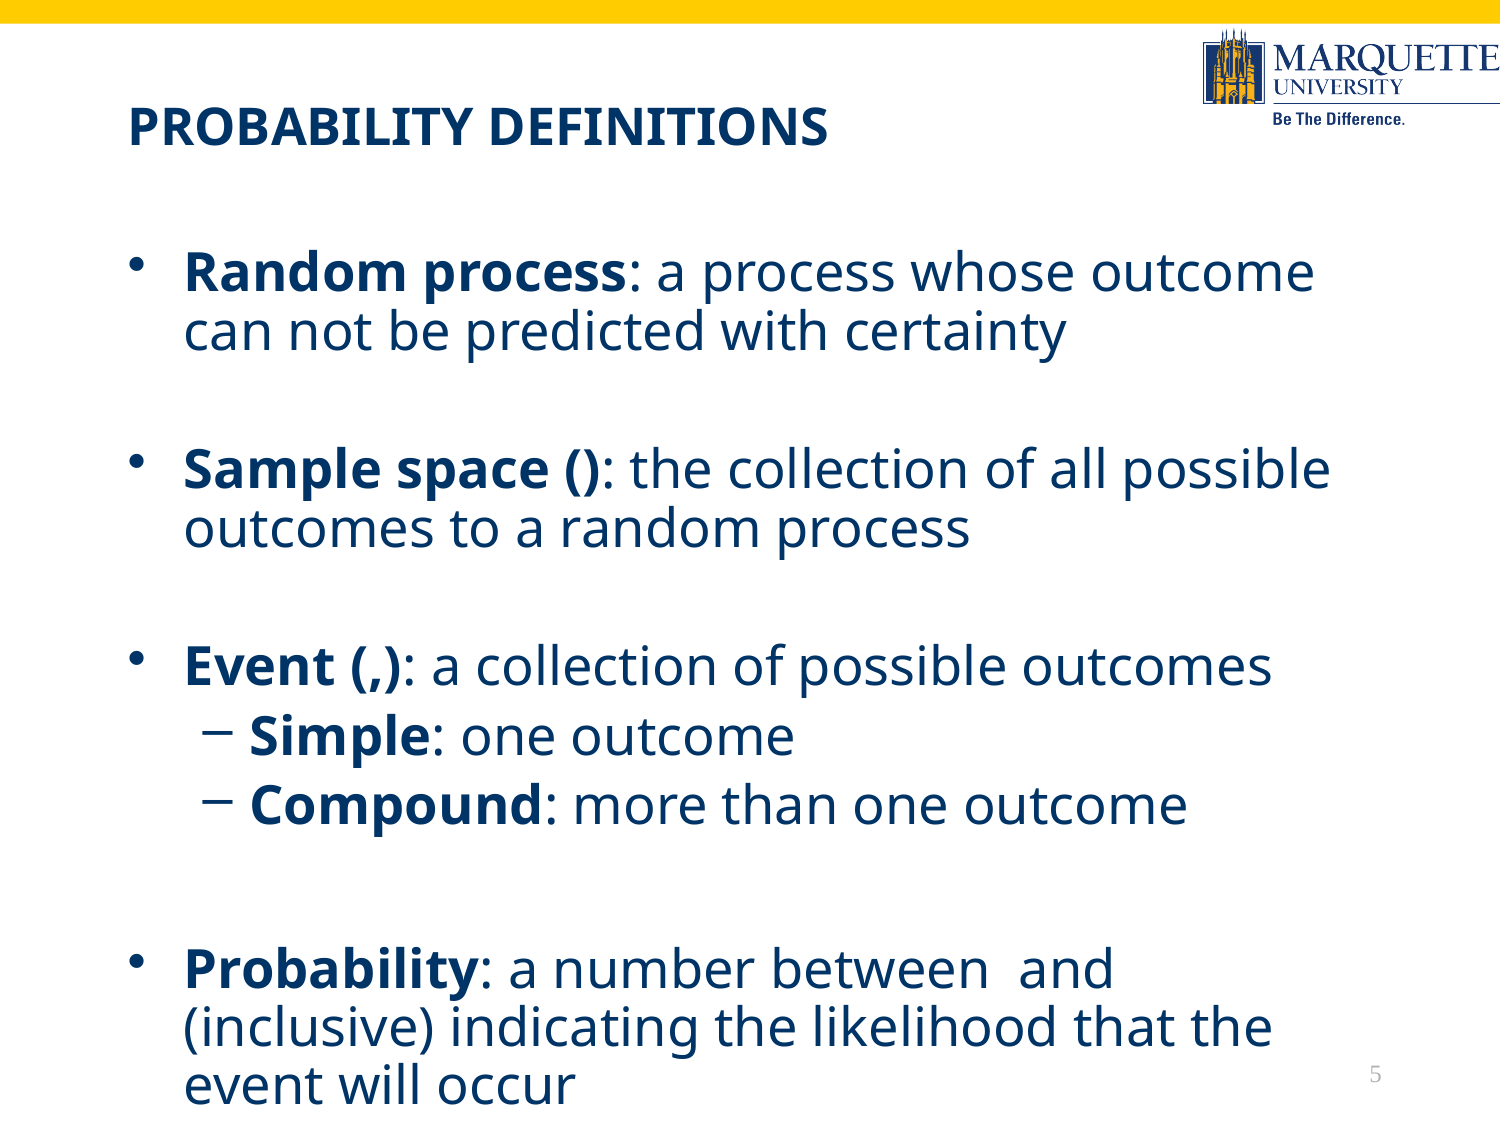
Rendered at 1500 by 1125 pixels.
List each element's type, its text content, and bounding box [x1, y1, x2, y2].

slide_number 5 [1059, 1042, 1397, 1103]
picture [1203, 27, 1500, 125]
title Probability definitions [112, 62, 1388, 188]
